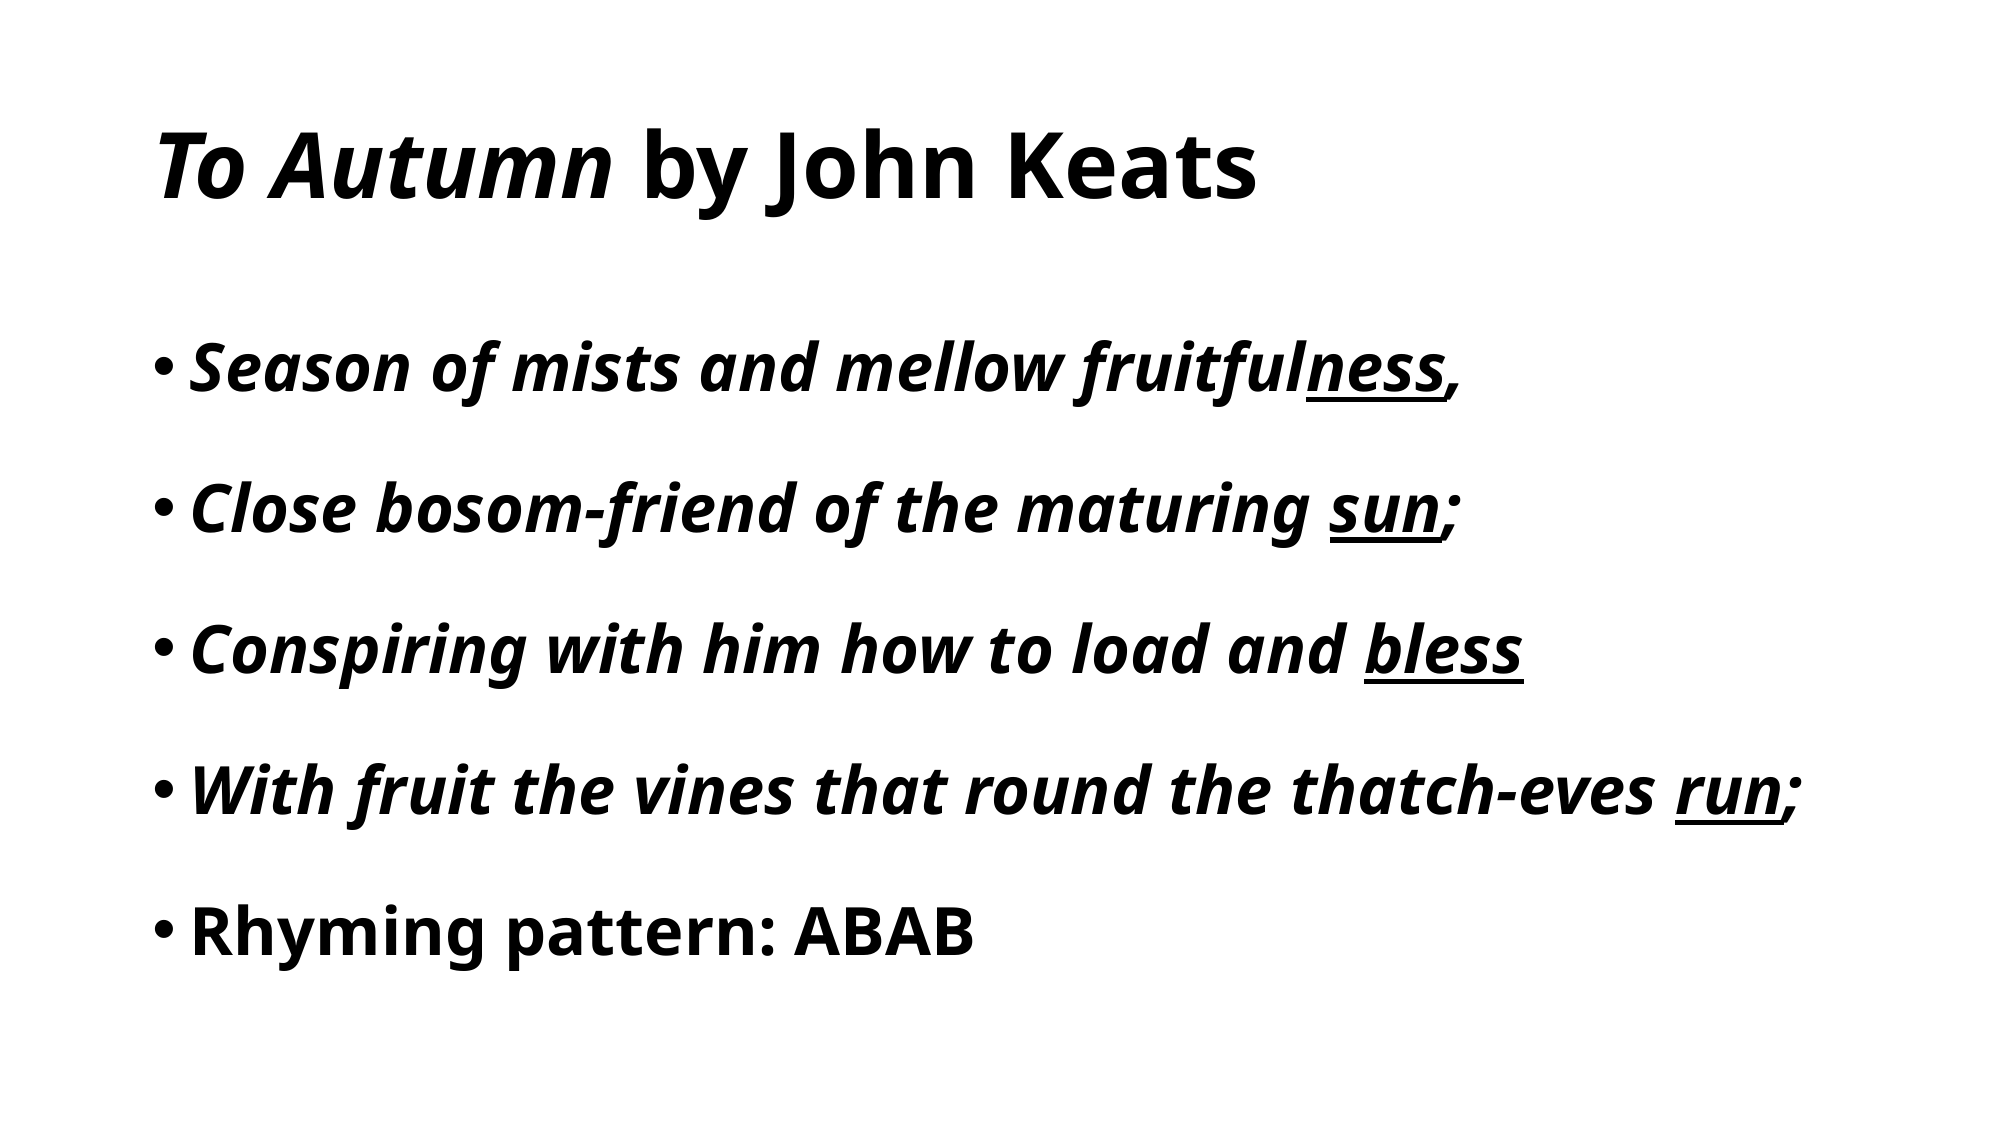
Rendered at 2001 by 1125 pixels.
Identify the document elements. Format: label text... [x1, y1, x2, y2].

title To Autumn by John Keats [137, 59, 1863, 277]
list Season of mists and mellow fruitfulness, Close bosom-friend of the maturing sun; Conspiring with him how to load and bless With fruit the vines that round the thatch-eves run; Rhyming pattern: ABAB [137, 277, 1863, 1014]
